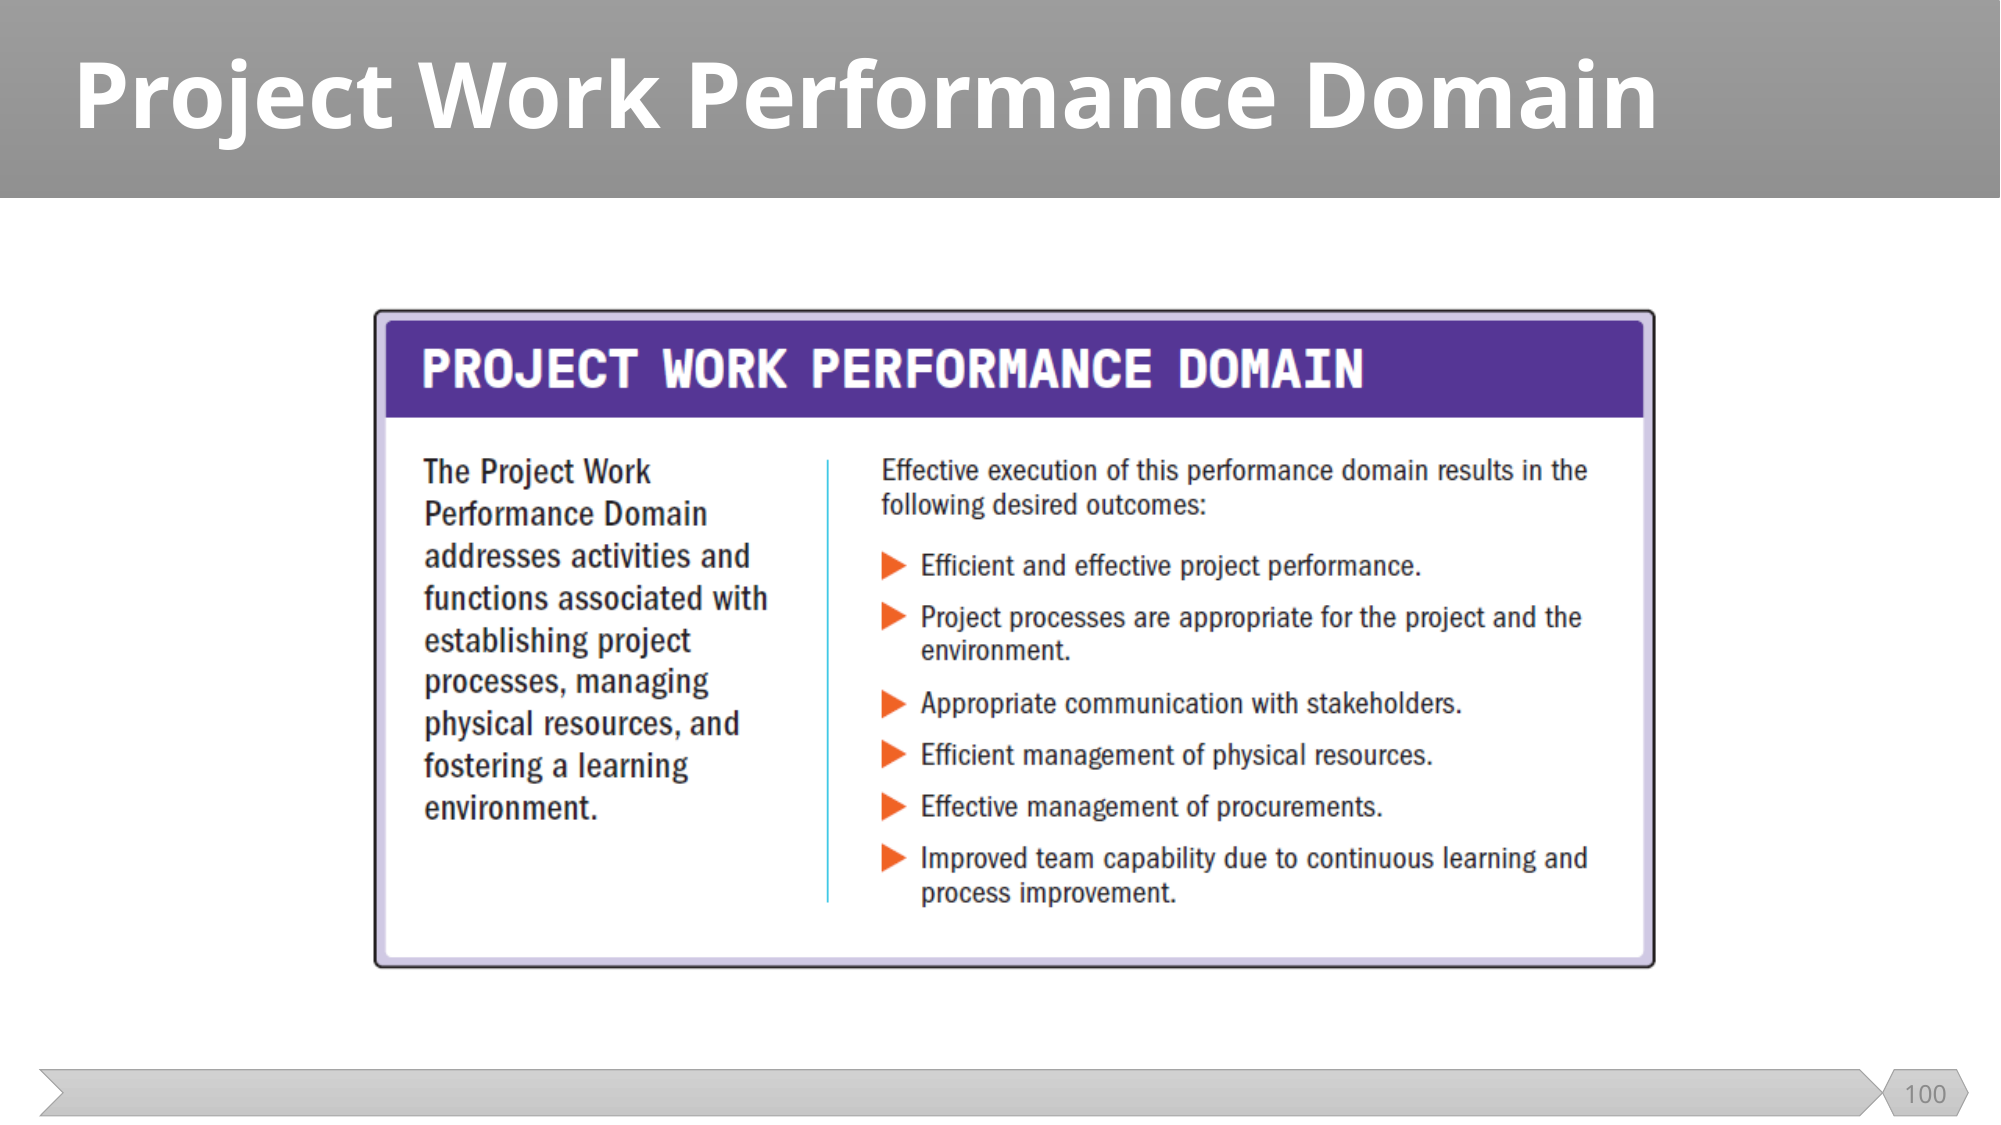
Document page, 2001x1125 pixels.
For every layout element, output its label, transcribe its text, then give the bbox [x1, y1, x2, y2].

picture [366, 299, 1670, 981]
slide_number 100 [1882, 1065, 1969, 1125]
title Project Work Performance Domain [56, 0, 1969, 199]
